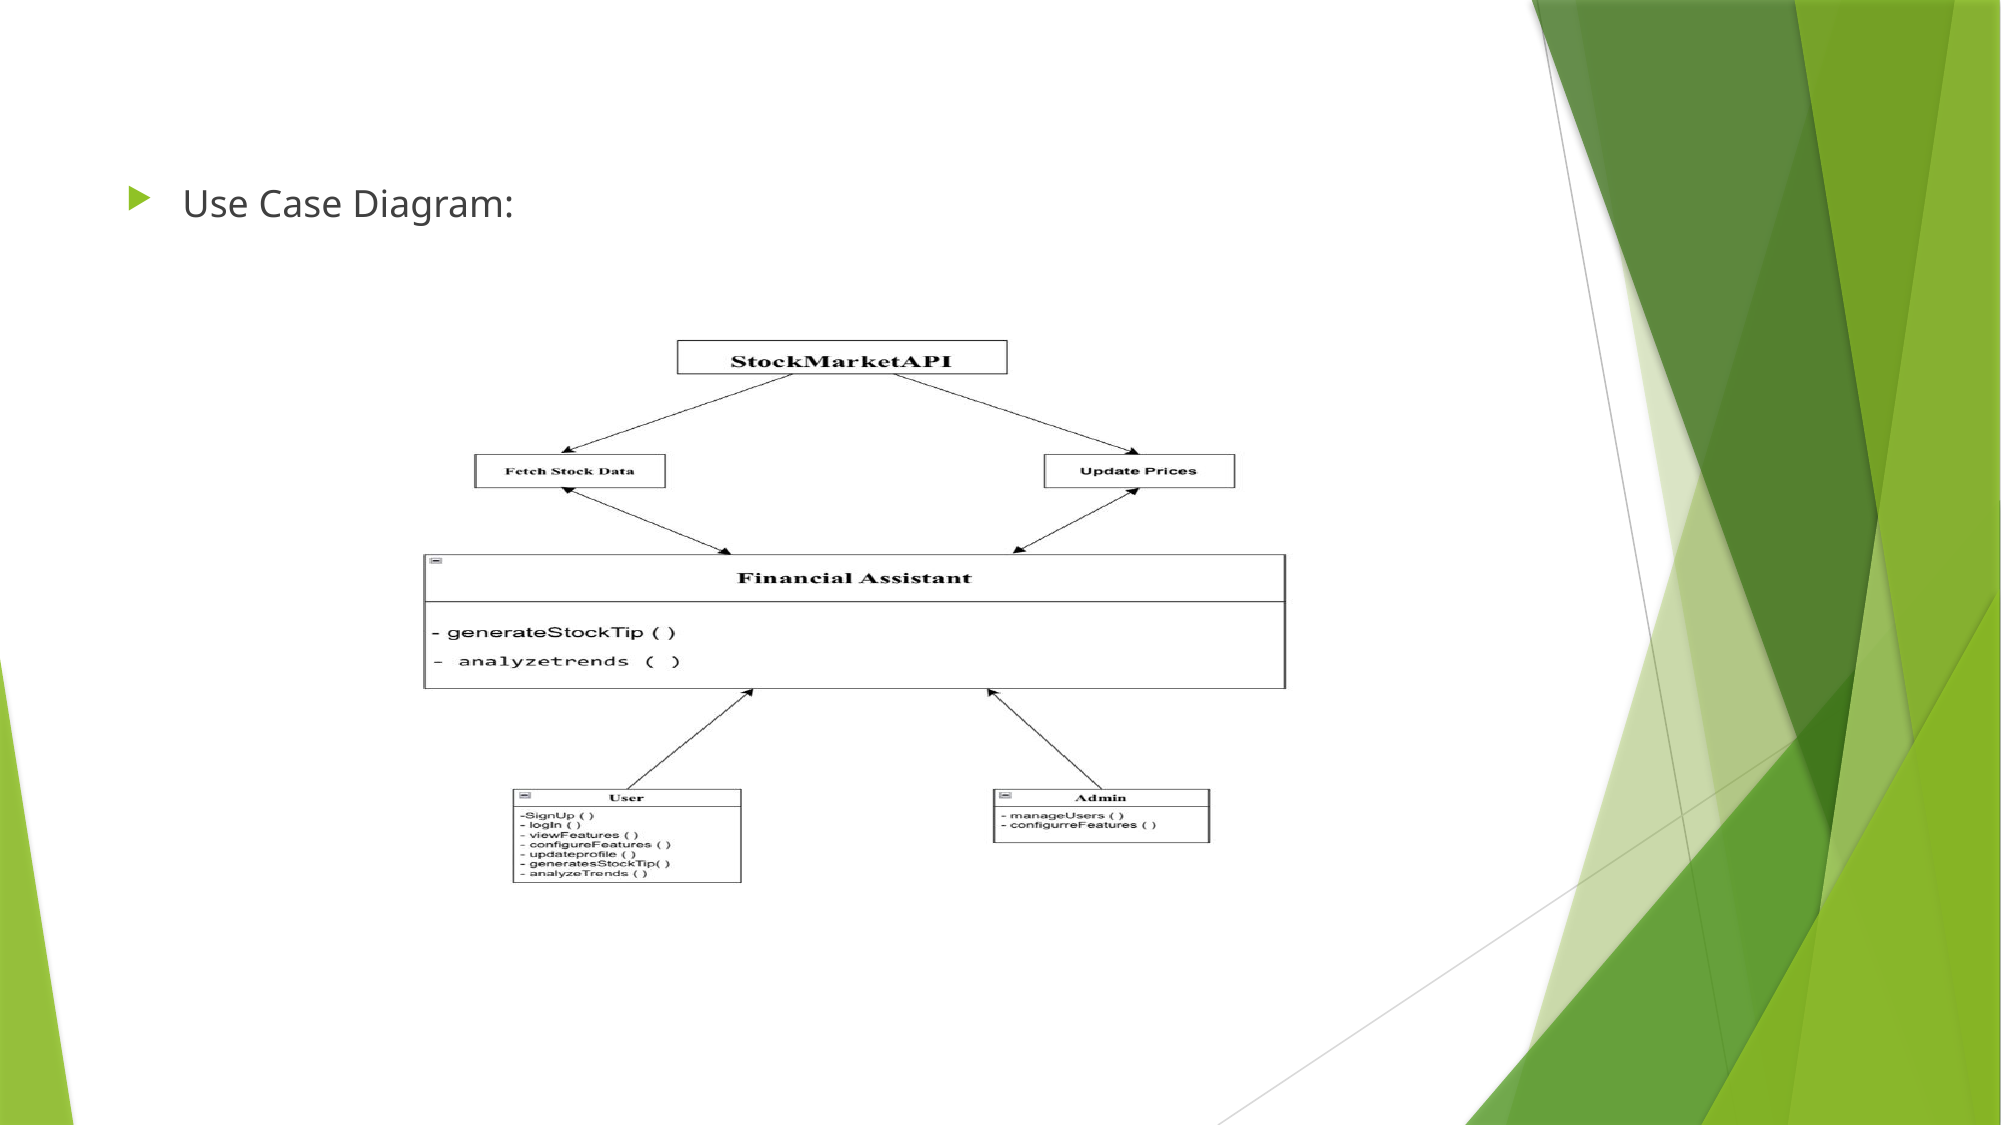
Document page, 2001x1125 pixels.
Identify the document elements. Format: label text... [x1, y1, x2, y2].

picture [325, 267, 1357, 970]
list Use Case Diagram: [111, 172, 1522, 991]
